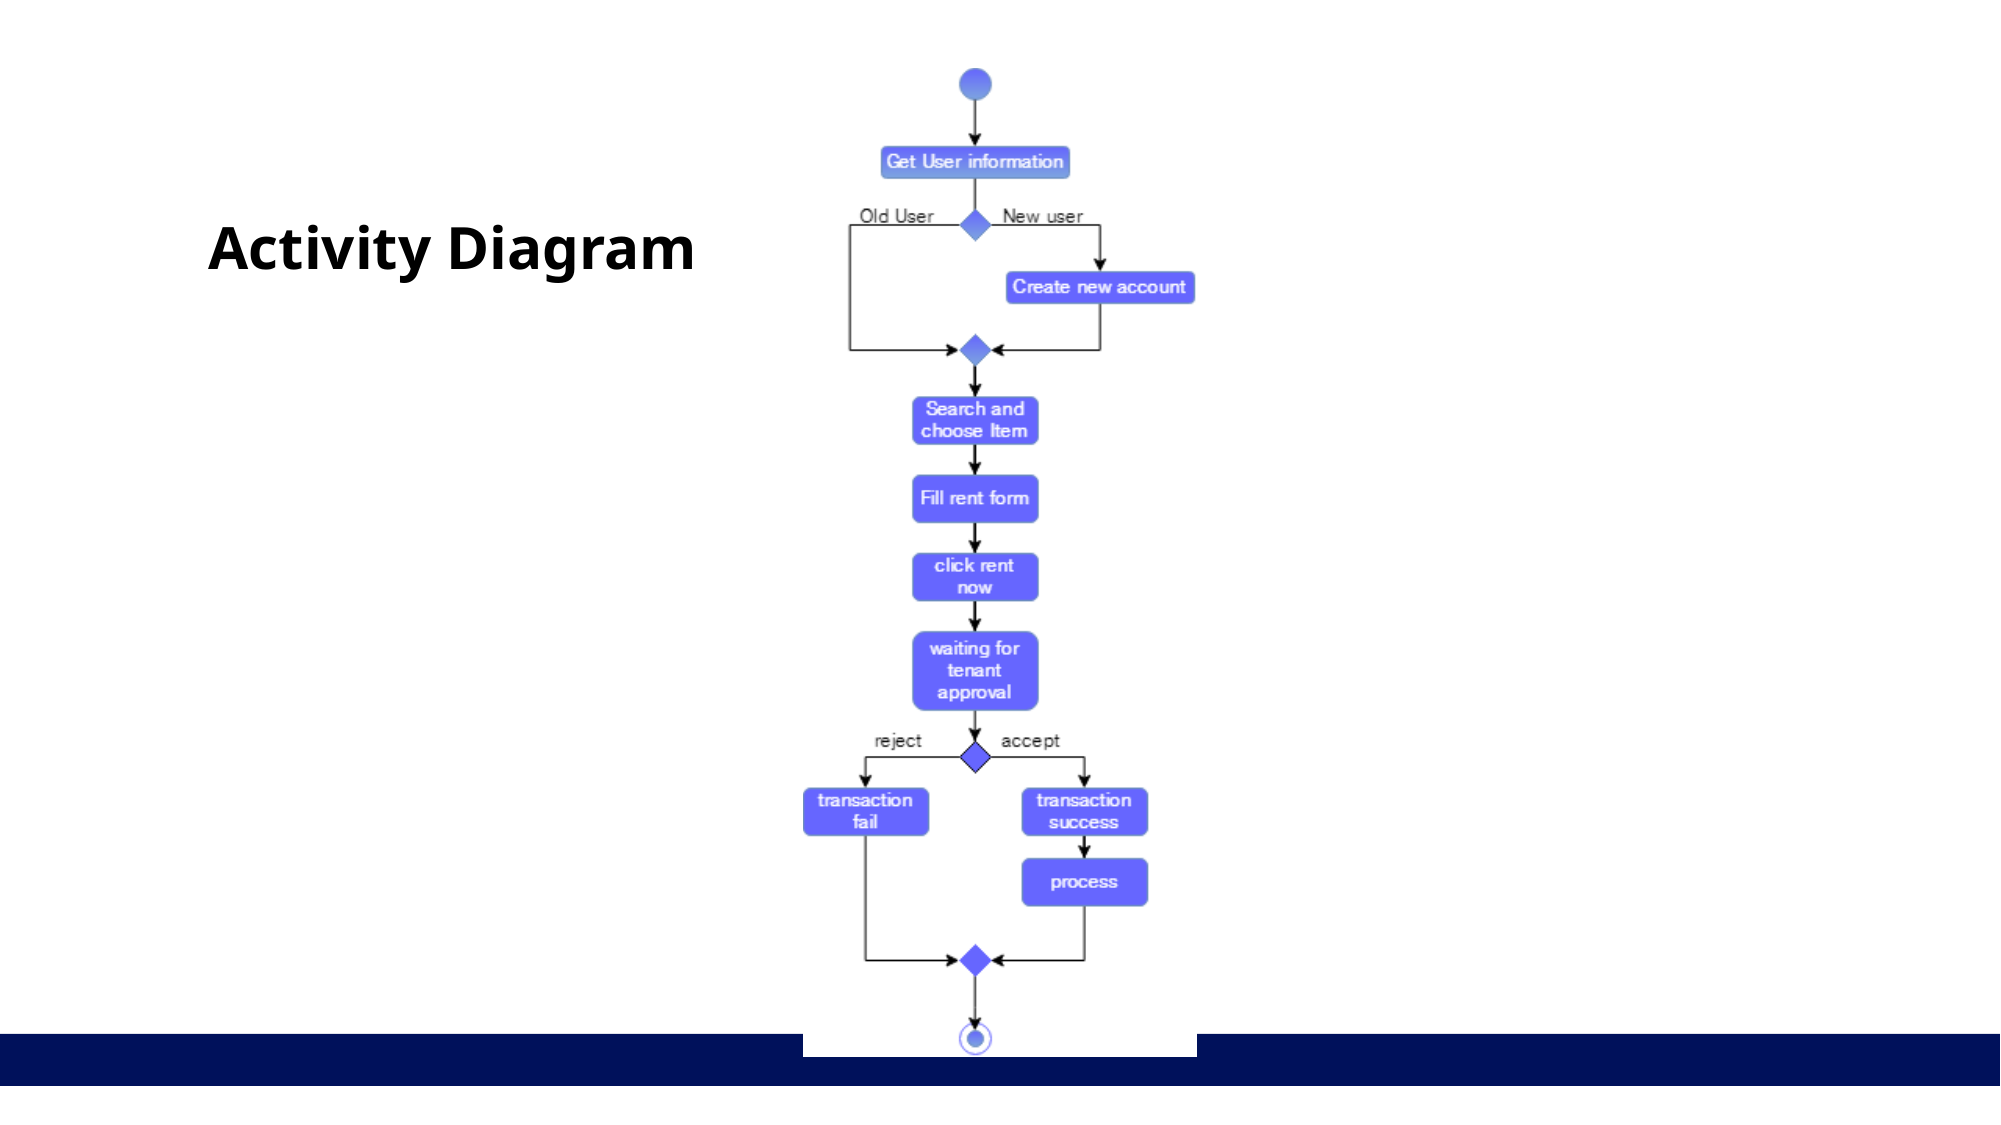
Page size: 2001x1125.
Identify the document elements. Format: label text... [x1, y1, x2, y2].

text_box Activity Diagram [129, 90, 777, 403]
picture [803, 68, 1197, 1057]
